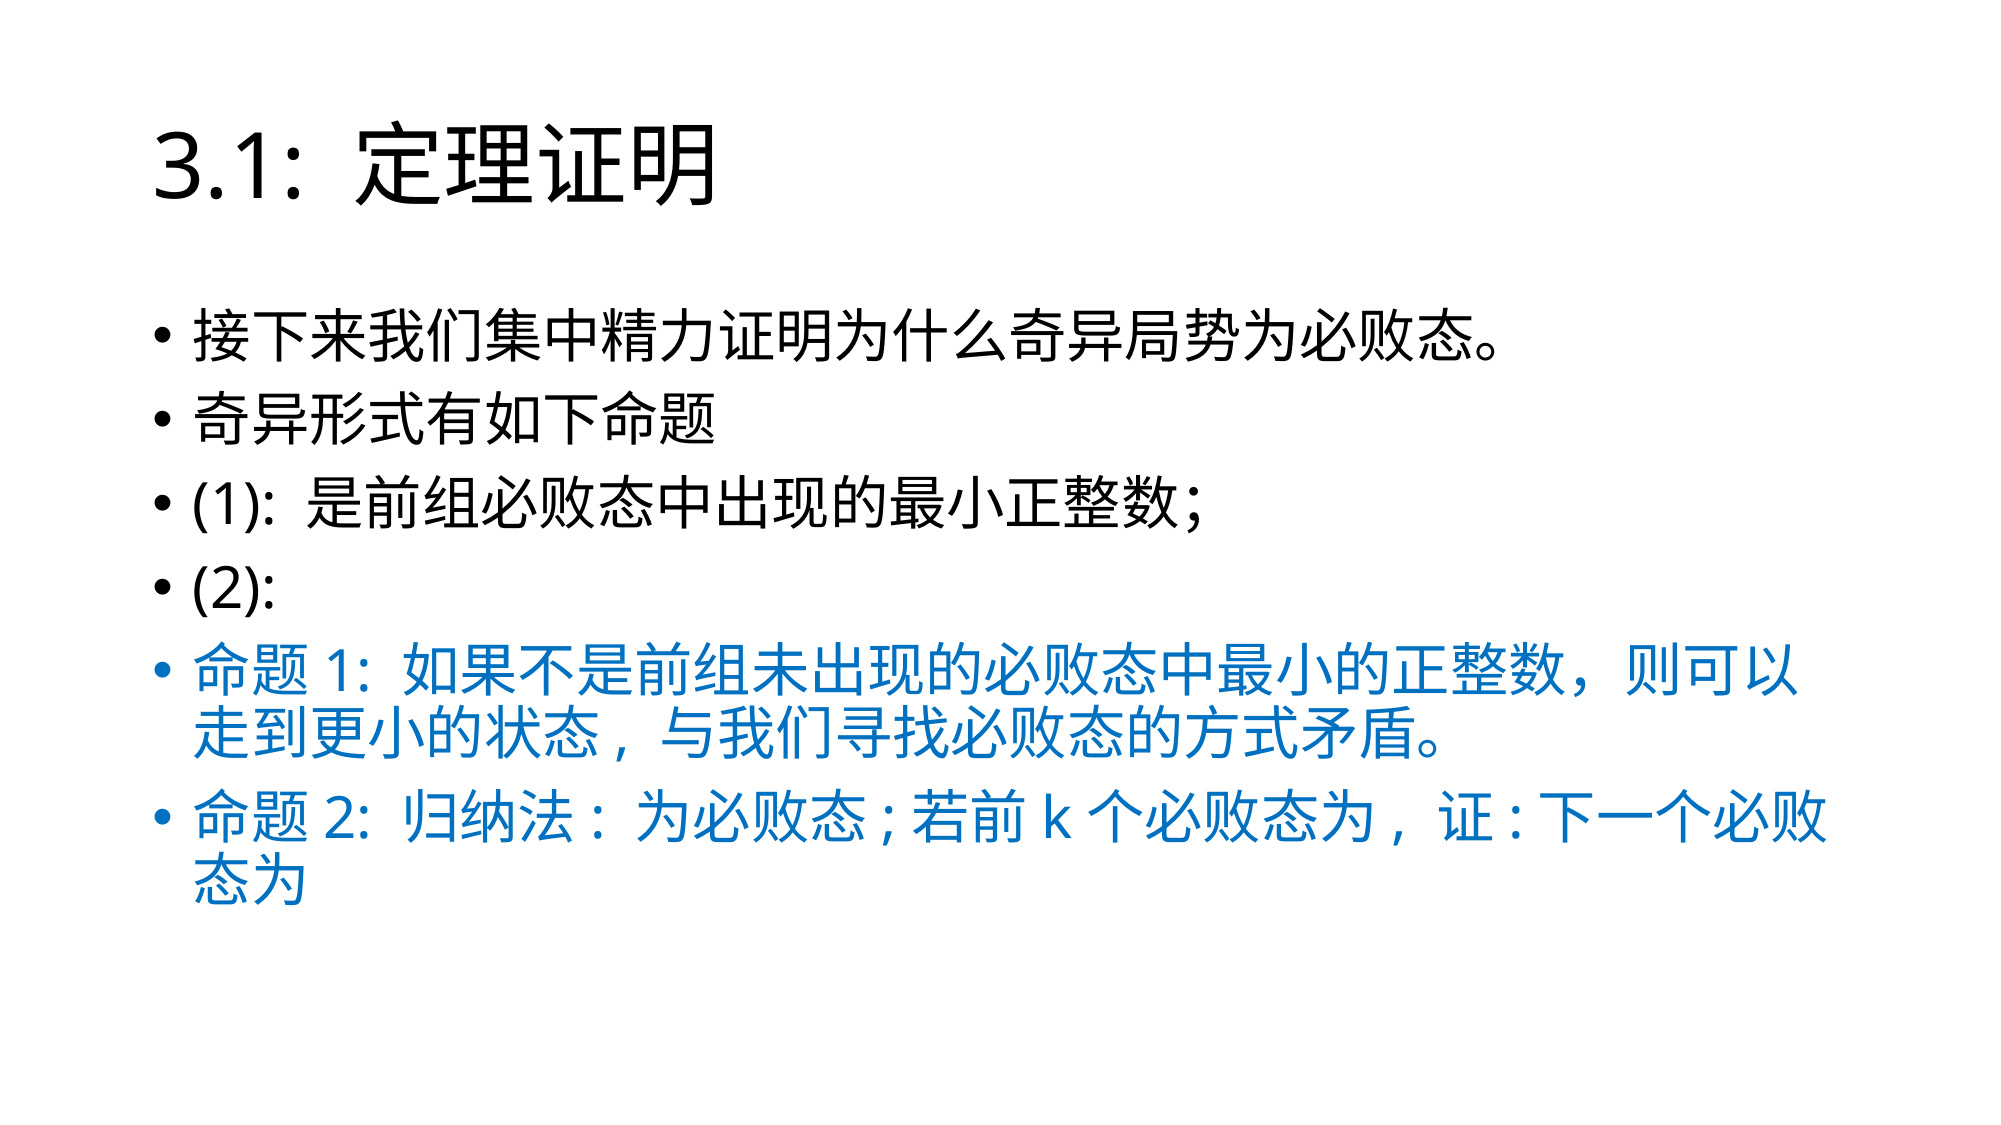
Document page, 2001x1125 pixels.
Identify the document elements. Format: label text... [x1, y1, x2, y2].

title 3.1: 定理证明 [137, 59, 1863, 278]
